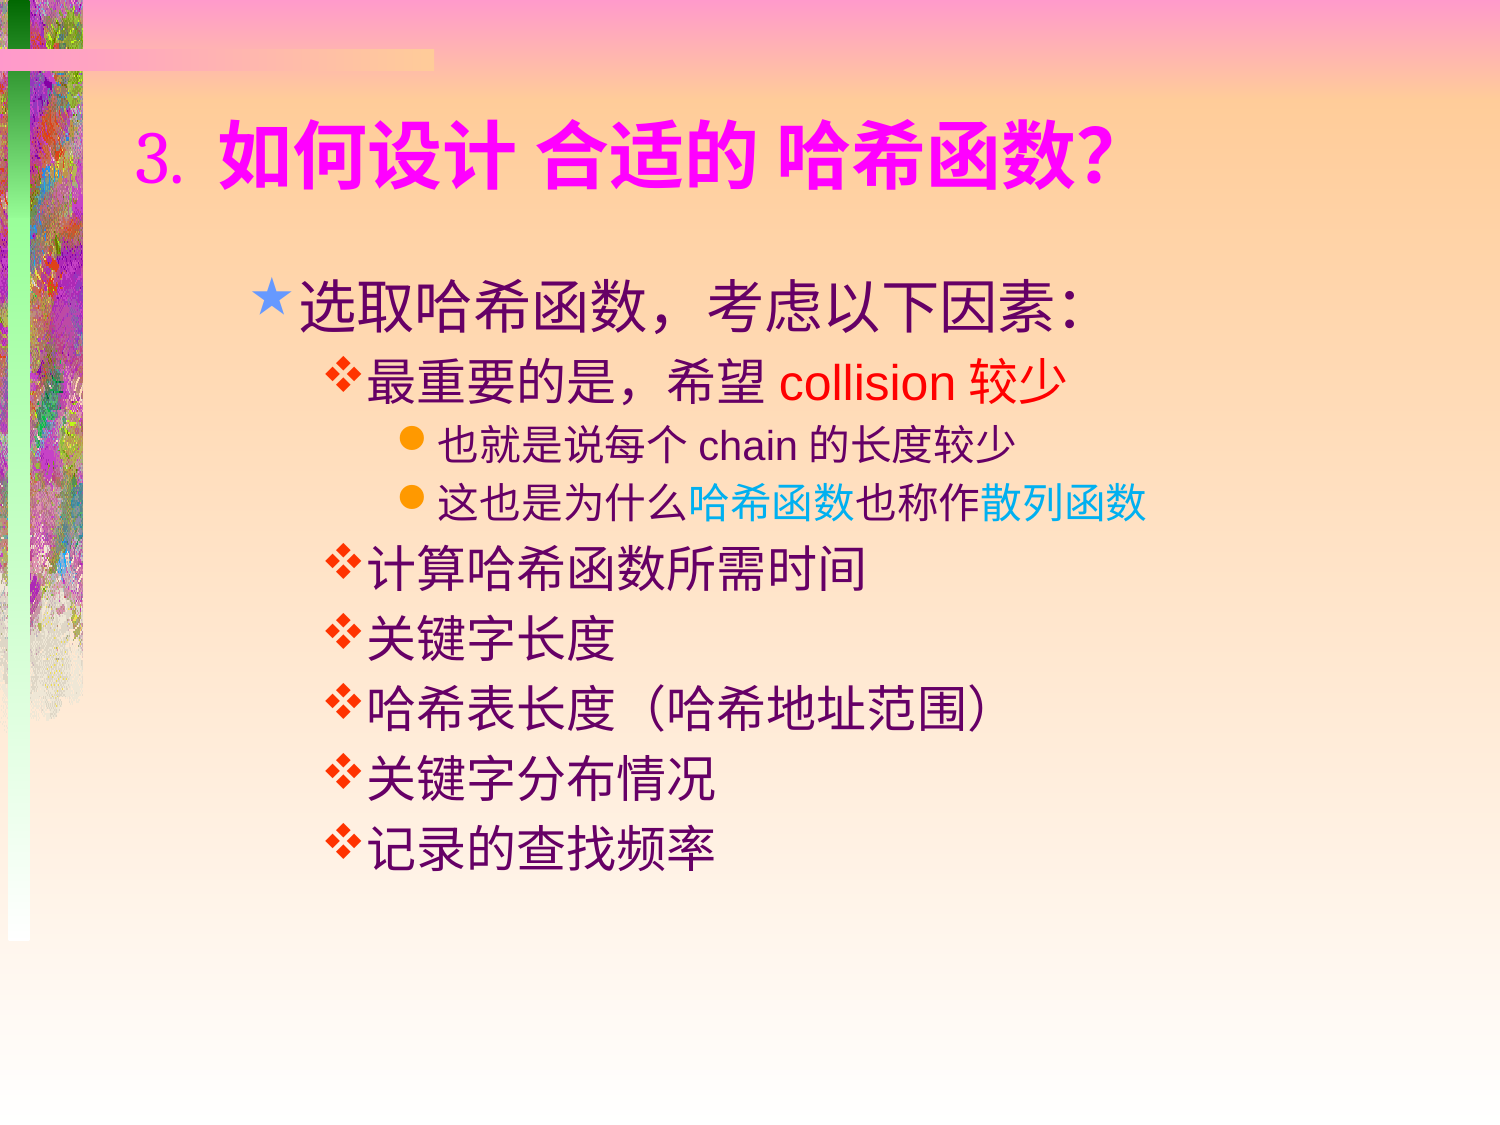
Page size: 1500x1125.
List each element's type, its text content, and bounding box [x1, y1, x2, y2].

picture [0, 71, 9, 821]
title 3. 如何设计 合适的 哈希函数？ [120, 85, 1396, 222]
picture [29, 0, 83, 50]
list 选取哈希函数，考虑以下因素： 最重要的是，希望collision较少 也就是说每个chain的长度较少 这也是为什么哈希函数也称作散列函数 计算哈希函数所需时间 关键字长度 哈希表长度（哈希地址范围） 关键字分布情况 记录的查找频率 [156, 263, 1292, 942]
picture [0, 0, 9, 50]
picture [29, 71, 83, 821]
